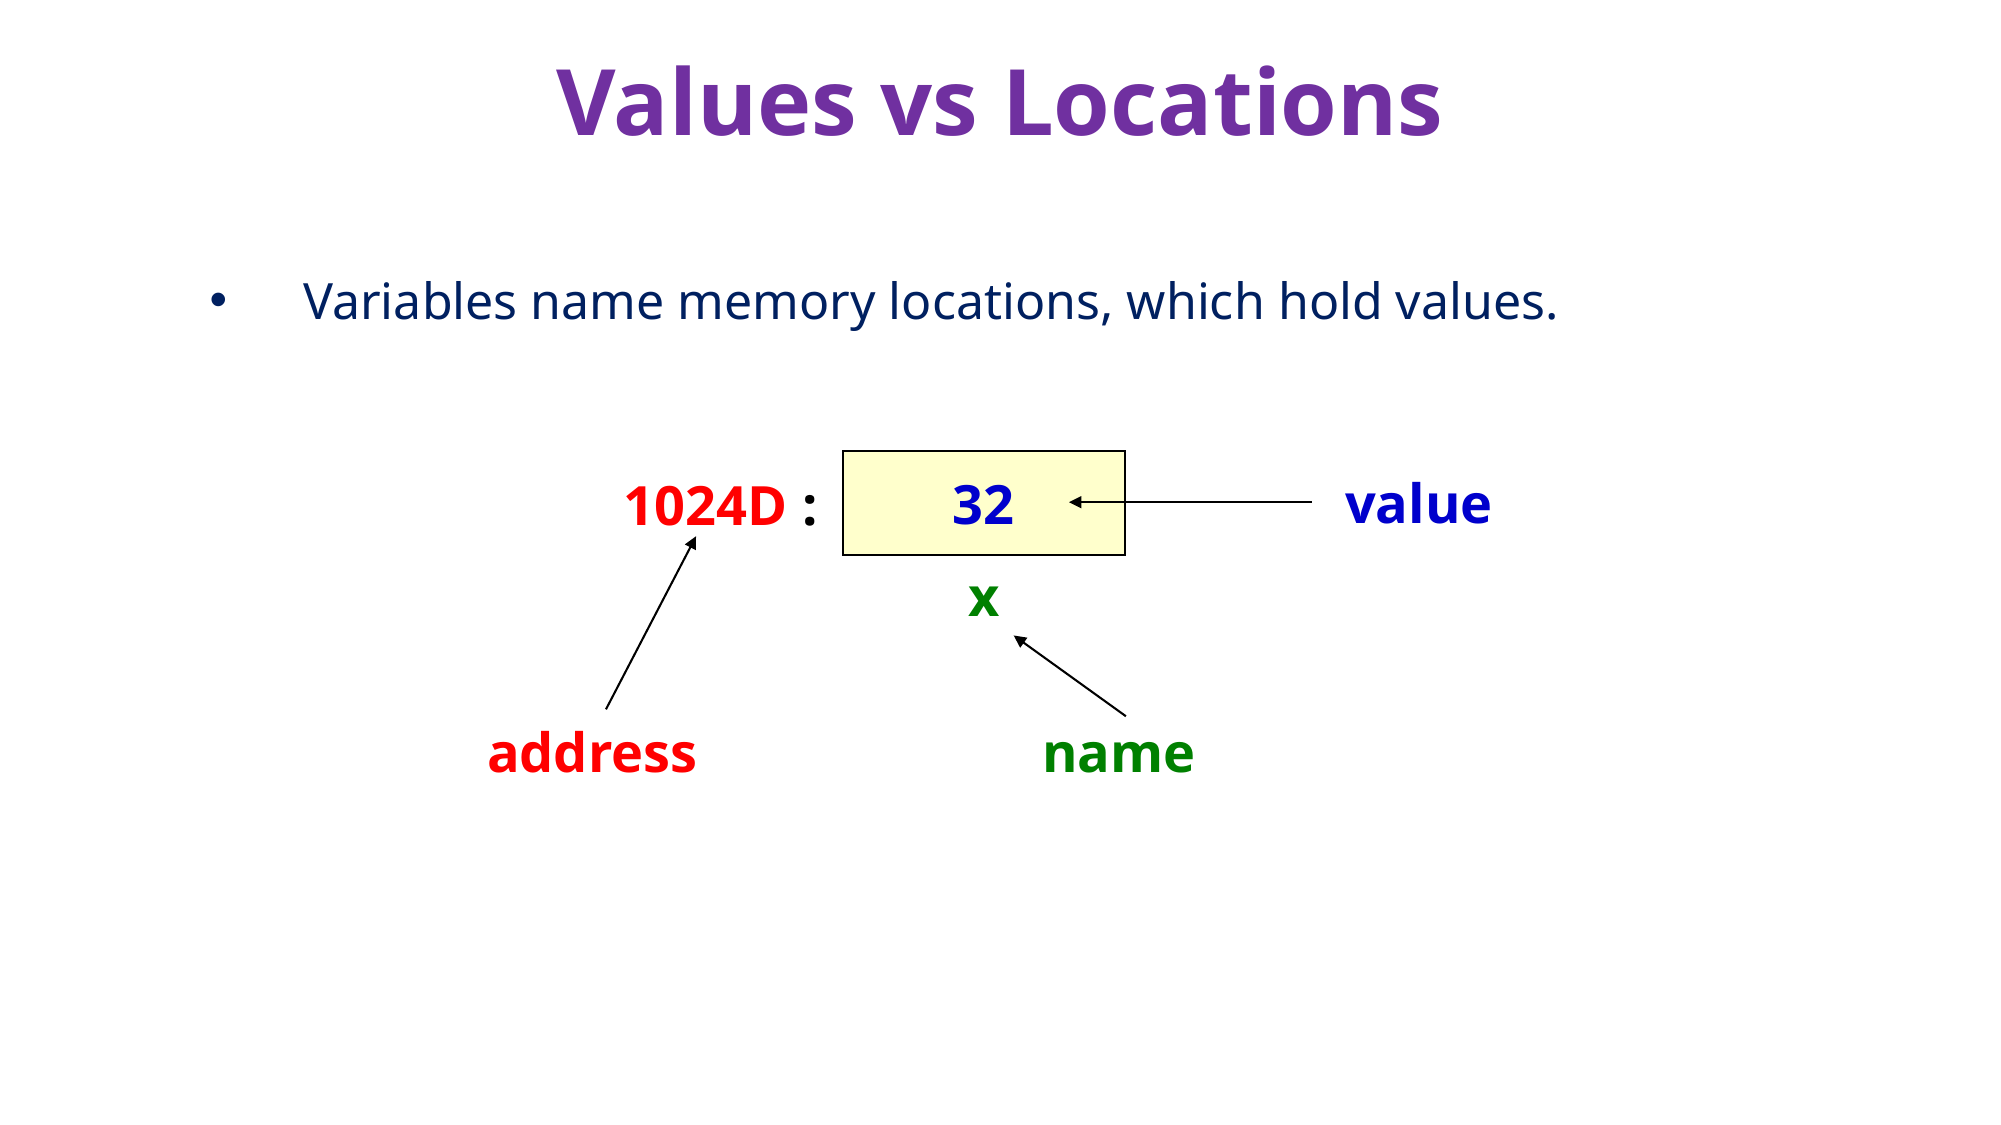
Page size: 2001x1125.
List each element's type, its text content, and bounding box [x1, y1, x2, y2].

subtitle Variables name memory locations, which hold values. [194, 231, 1813, 349]
title Values vs Locations [0, 36, 2000, 163]
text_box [472, 451, 1538, 792]
